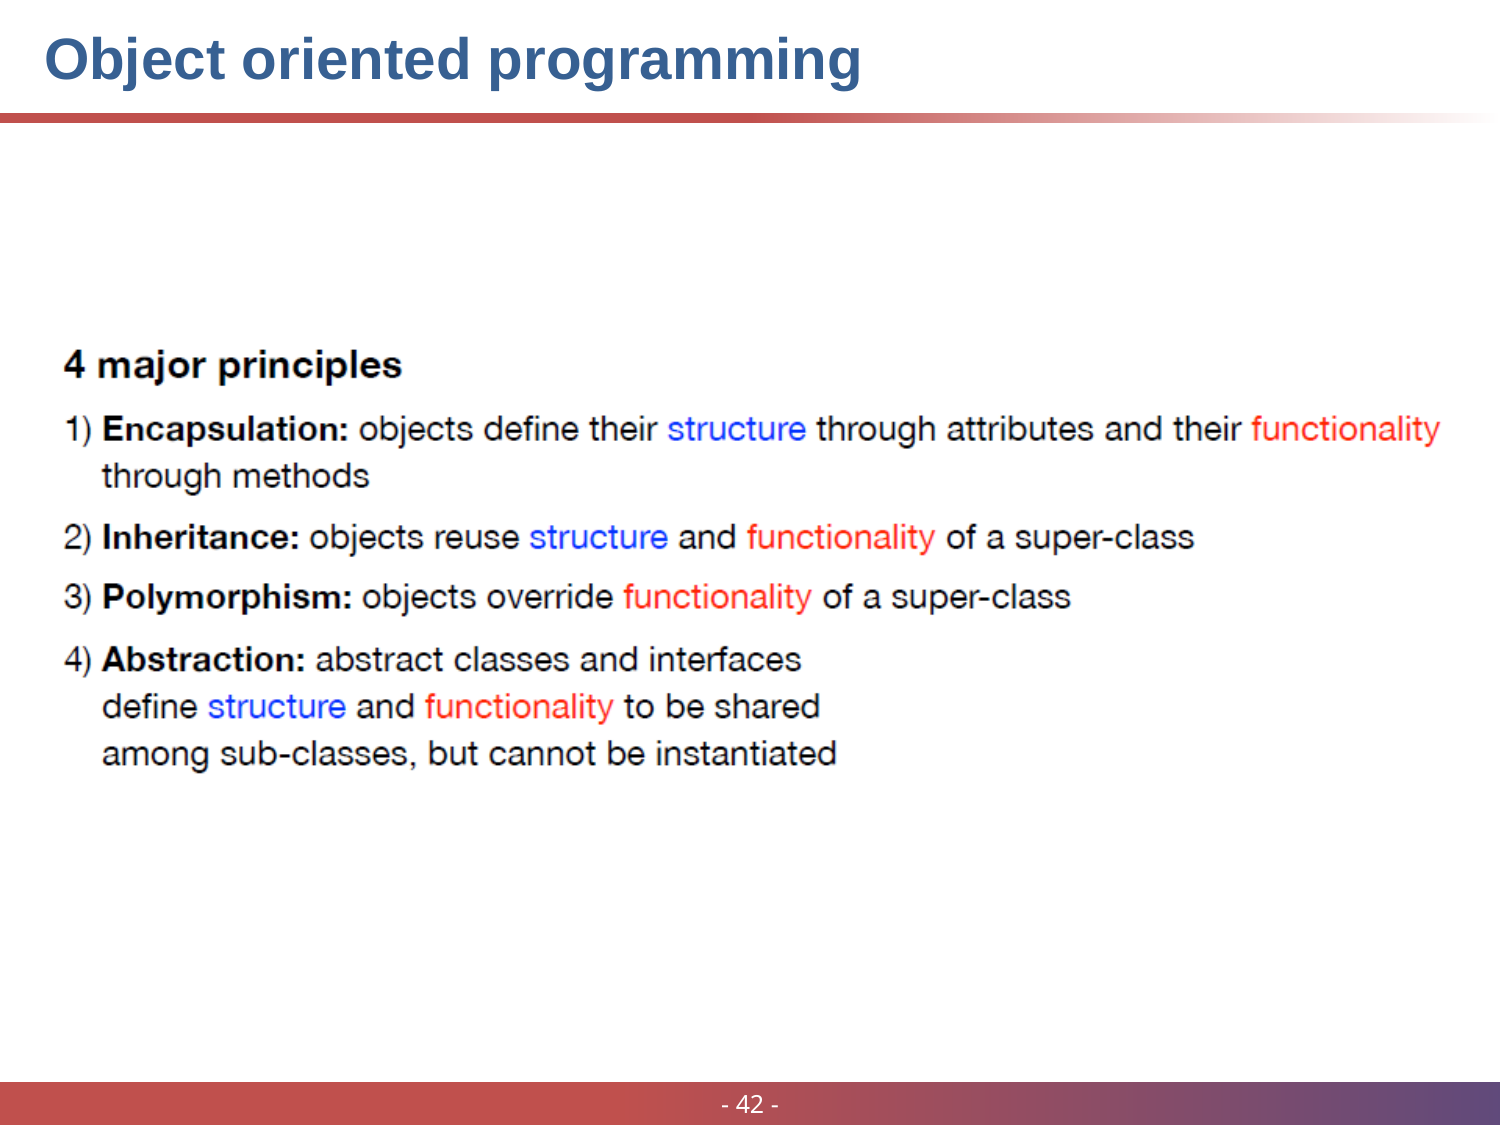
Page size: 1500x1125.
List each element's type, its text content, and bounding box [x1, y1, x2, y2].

picture [52, 339, 1448, 786]
slide_number 42 [575, 1082, 925, 1125]
title Object oriented programming [29, 0, 1483, 114]
